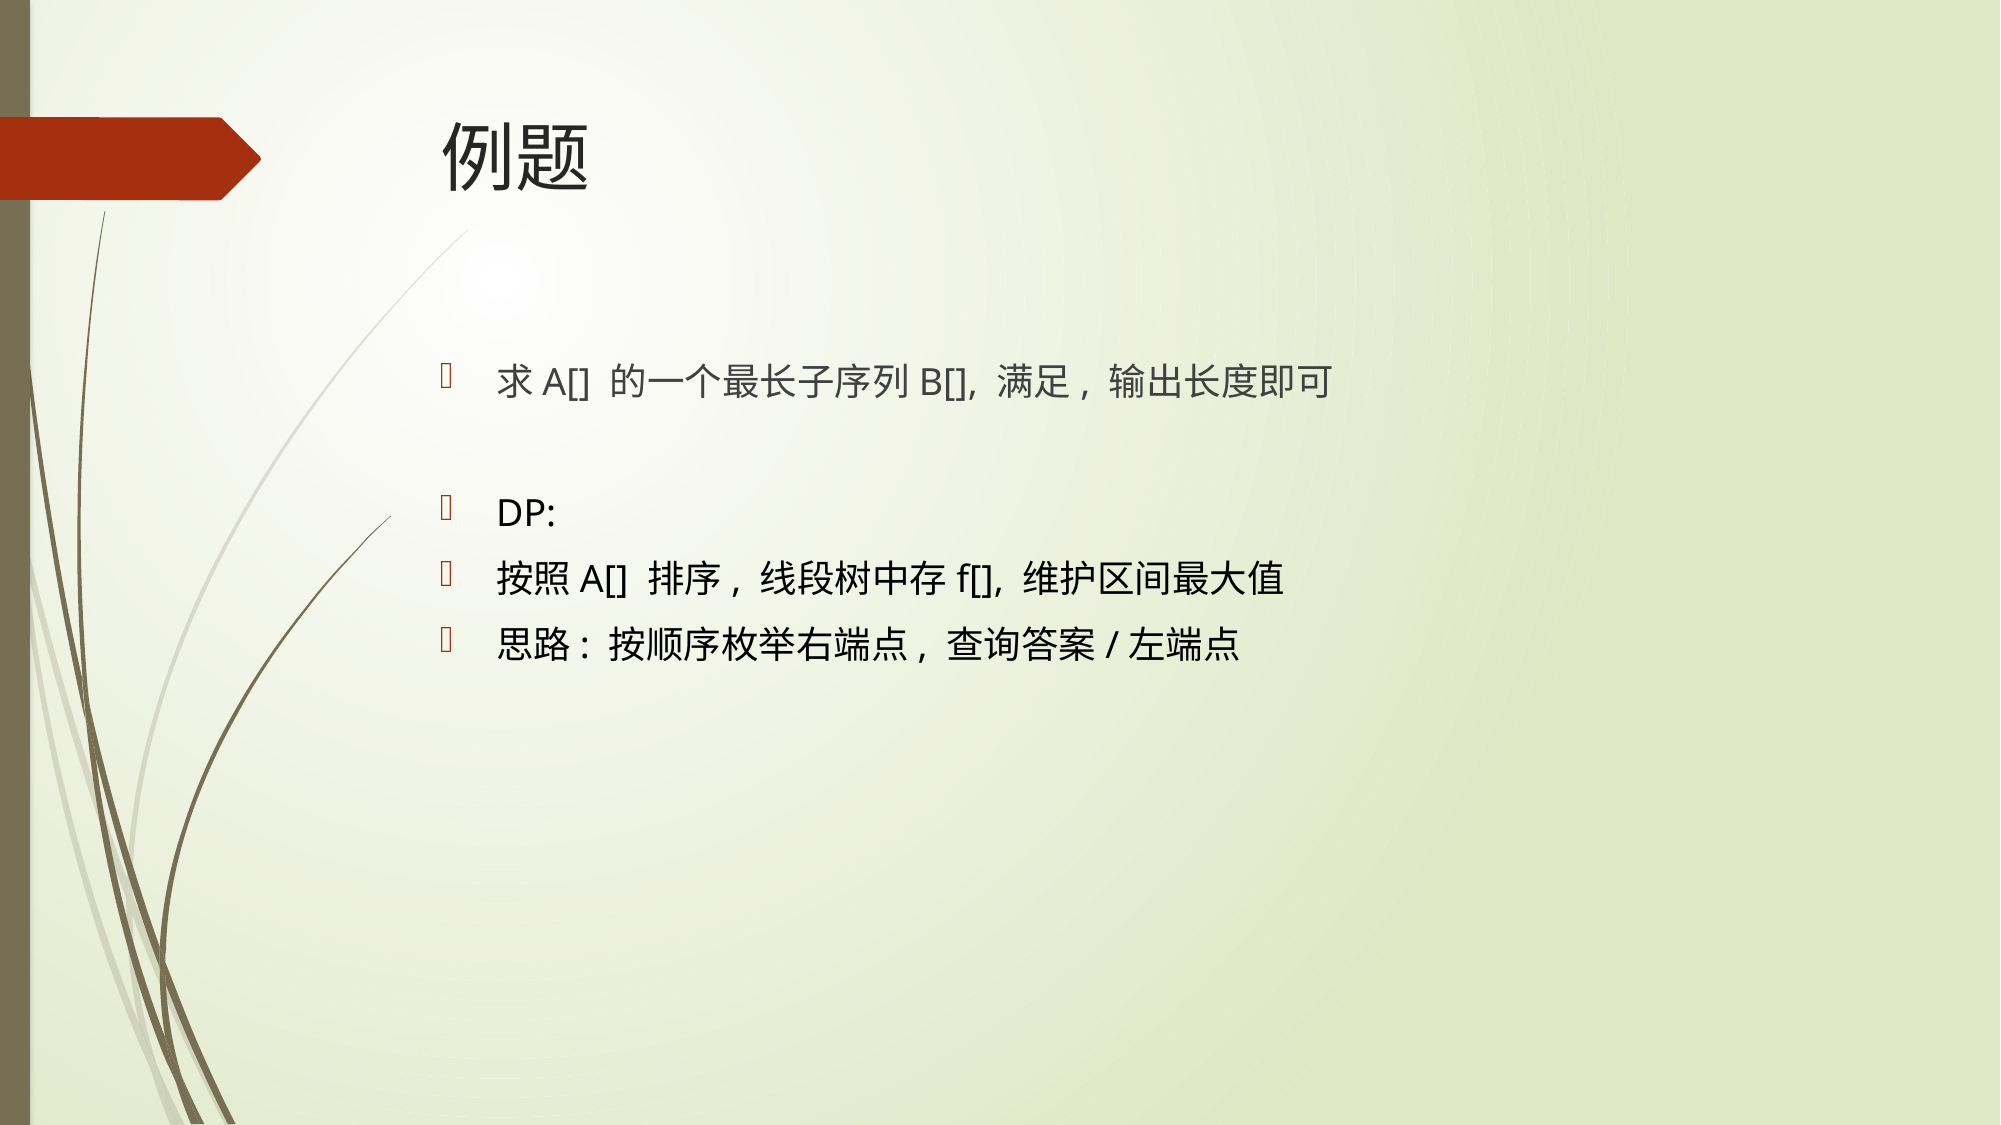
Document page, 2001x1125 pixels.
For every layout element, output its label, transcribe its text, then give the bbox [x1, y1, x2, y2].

title 例题 [425, 102, 1888, 313]
